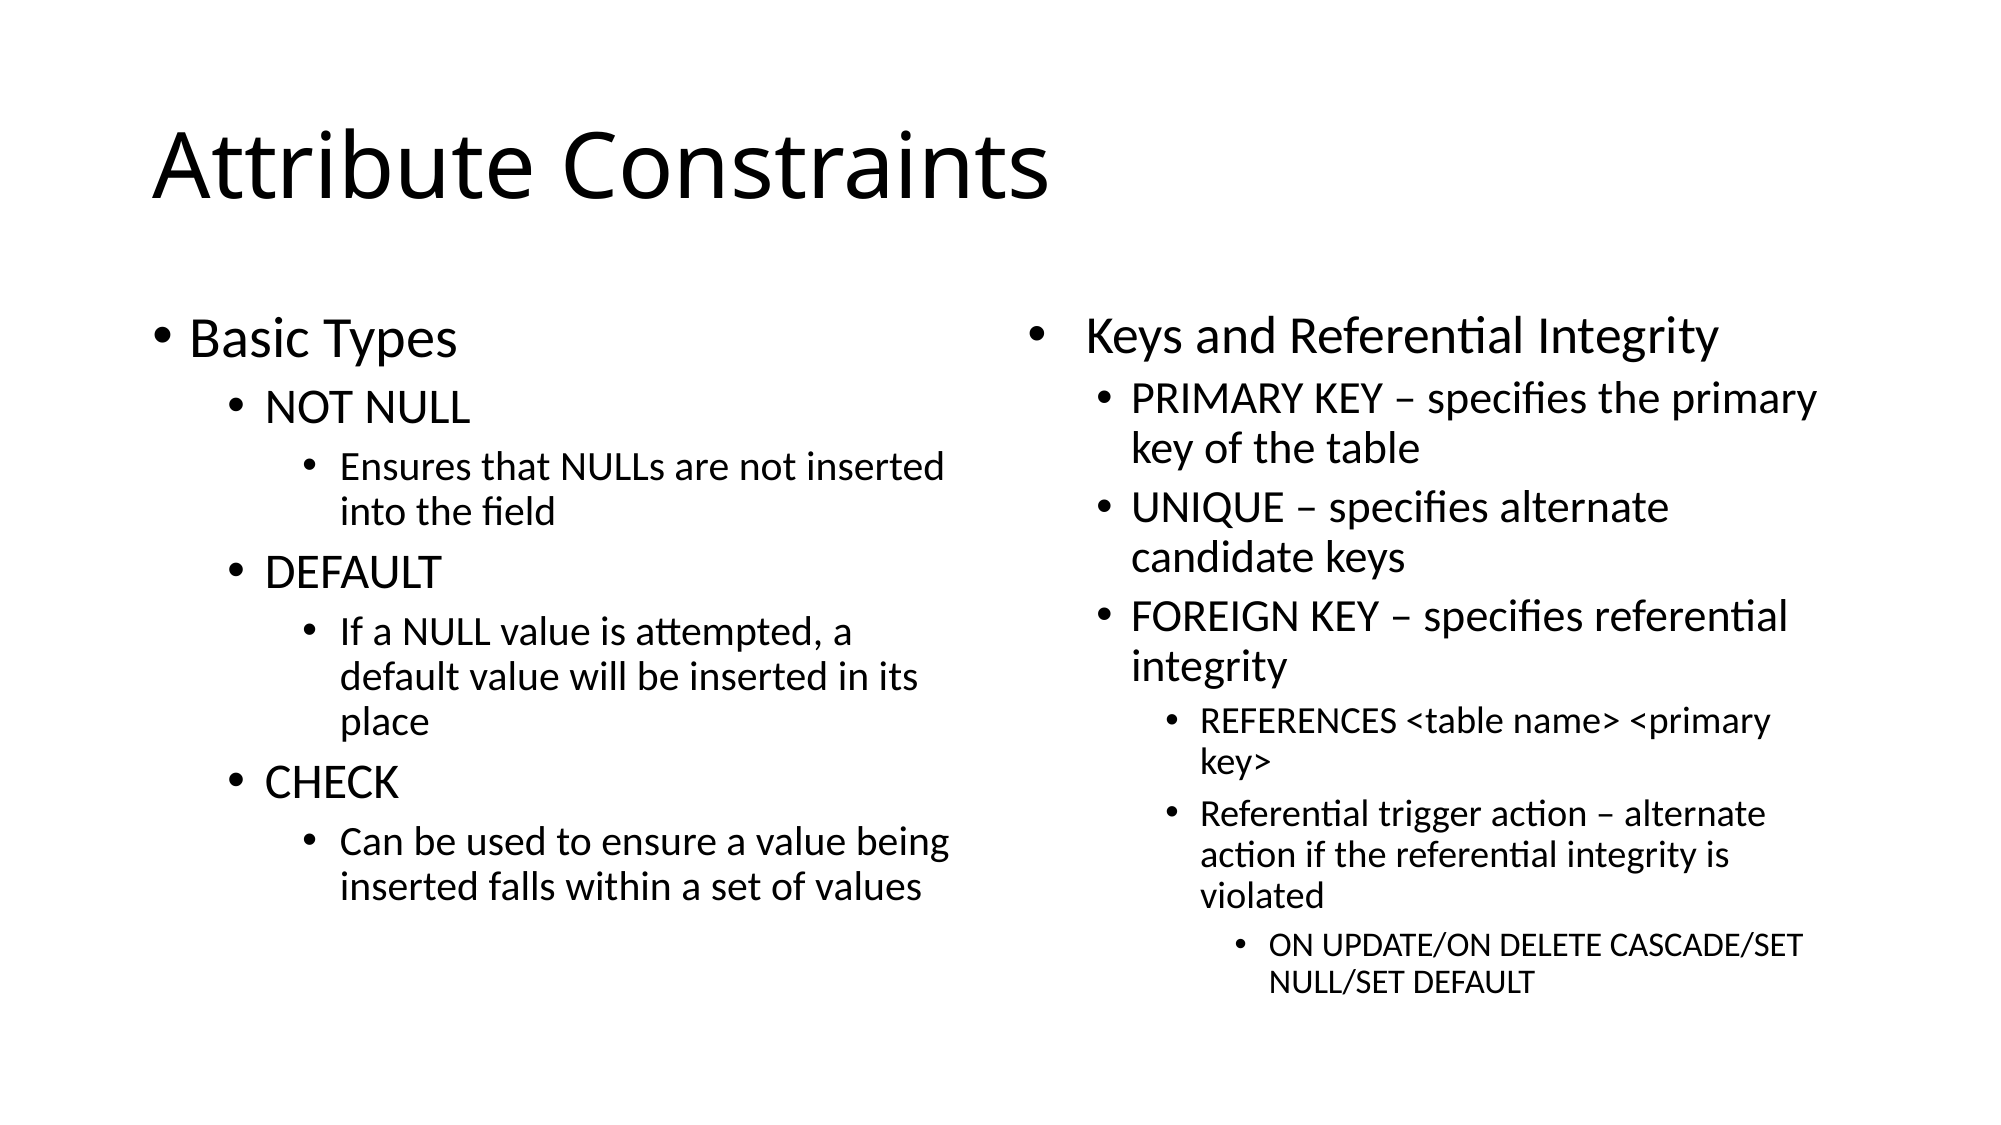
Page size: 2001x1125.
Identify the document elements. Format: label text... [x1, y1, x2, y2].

title Attribute Constraints [137, 59, 1863, 278]
list Keys and Referential Integrity PRIMARY KEY – specifies the primary key of the table UNIQUE – specifies alternate candidate keys FOREIGN KEY – specifies referential integrity REFERENCES <table name> <primary key> Referential trigger action – alternate action if the referential integrity is violated ON UPDATE/ON DELETE CASCADE/SET NULL/SET DEFAULT [1012, 299, 1863, 1014]
list Basic Types NOT NULL Ensures that NULLs are not inserted into the field DEFAULT If a NULL value is attempted, a default value will be inserted in its place CHECK Can be used to ensure a value being inserted falls within a set of values [137, 299, 988, 1014]
